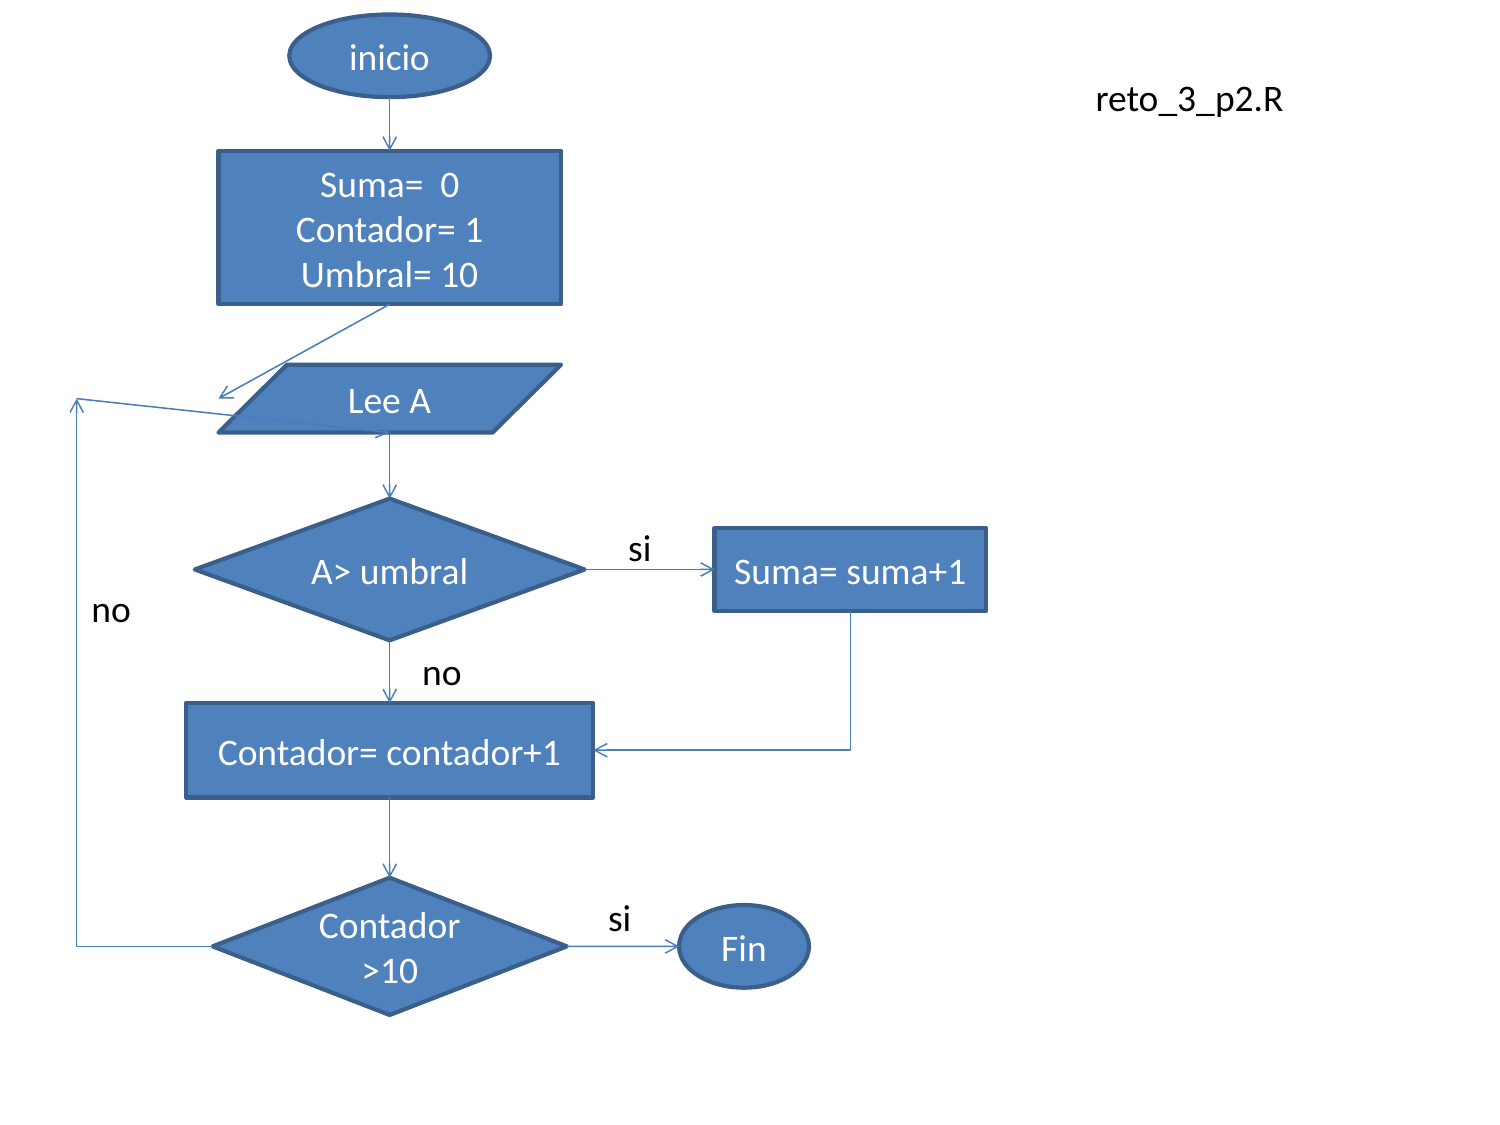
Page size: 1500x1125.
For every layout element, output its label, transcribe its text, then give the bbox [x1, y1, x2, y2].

text_box reto_3_p2.R [1080, 66, 1365, 127]
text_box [76, 14, 987, 1016]
